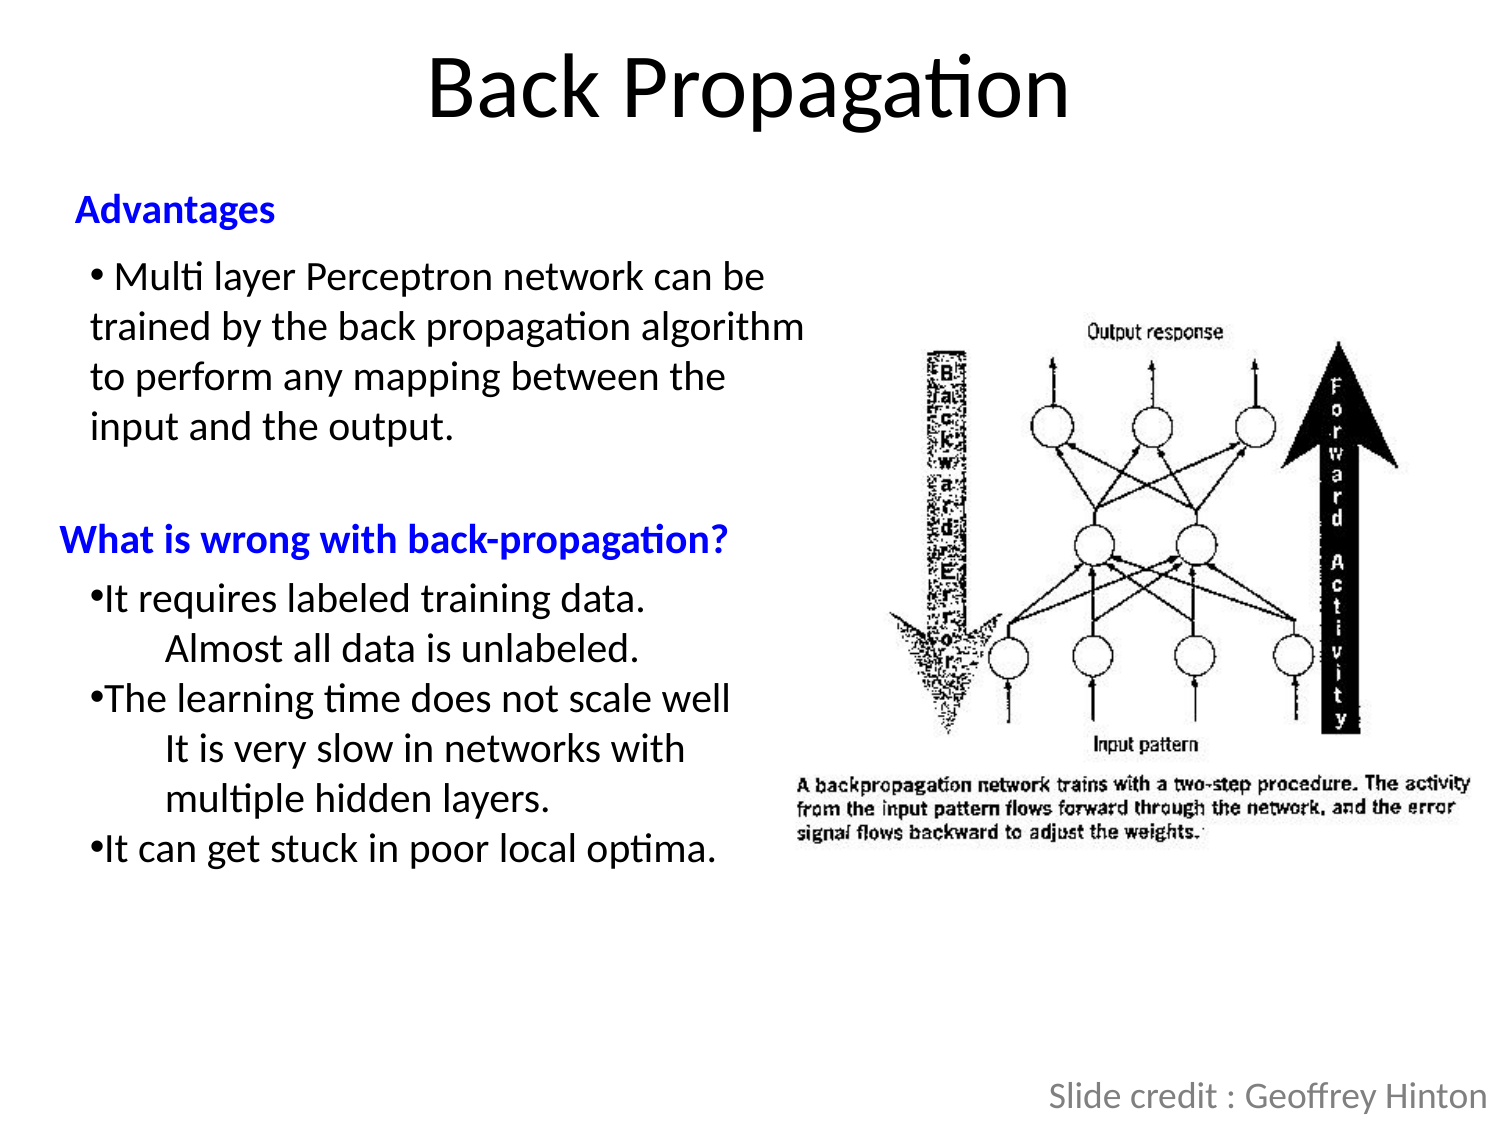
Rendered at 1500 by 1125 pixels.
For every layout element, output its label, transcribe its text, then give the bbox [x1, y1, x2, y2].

text_box It requires labeled training data. Almost all data is unlabeled. The learning time does not scale well It is very slow in networks with multiple hidden layers. It can get stuck in poor local optima. [74, 563, 770, 879]
picture [771, 312, 1500, 873]
title Back Propagation [75, 0, 1425, 175]
text_box What is wrong with back-propagation? [44, 504, 745, 570]
text_box Multi layer Perceptron network can be trained by the back propagation algorithm to perform any mapping between the input and the output. [74, 241, 825, 457]
text_box Slide credit : Geoffrey Hinton [1034, 1068, 1500, 1125]
text_box Advantages [60, 174, 291, 240]
